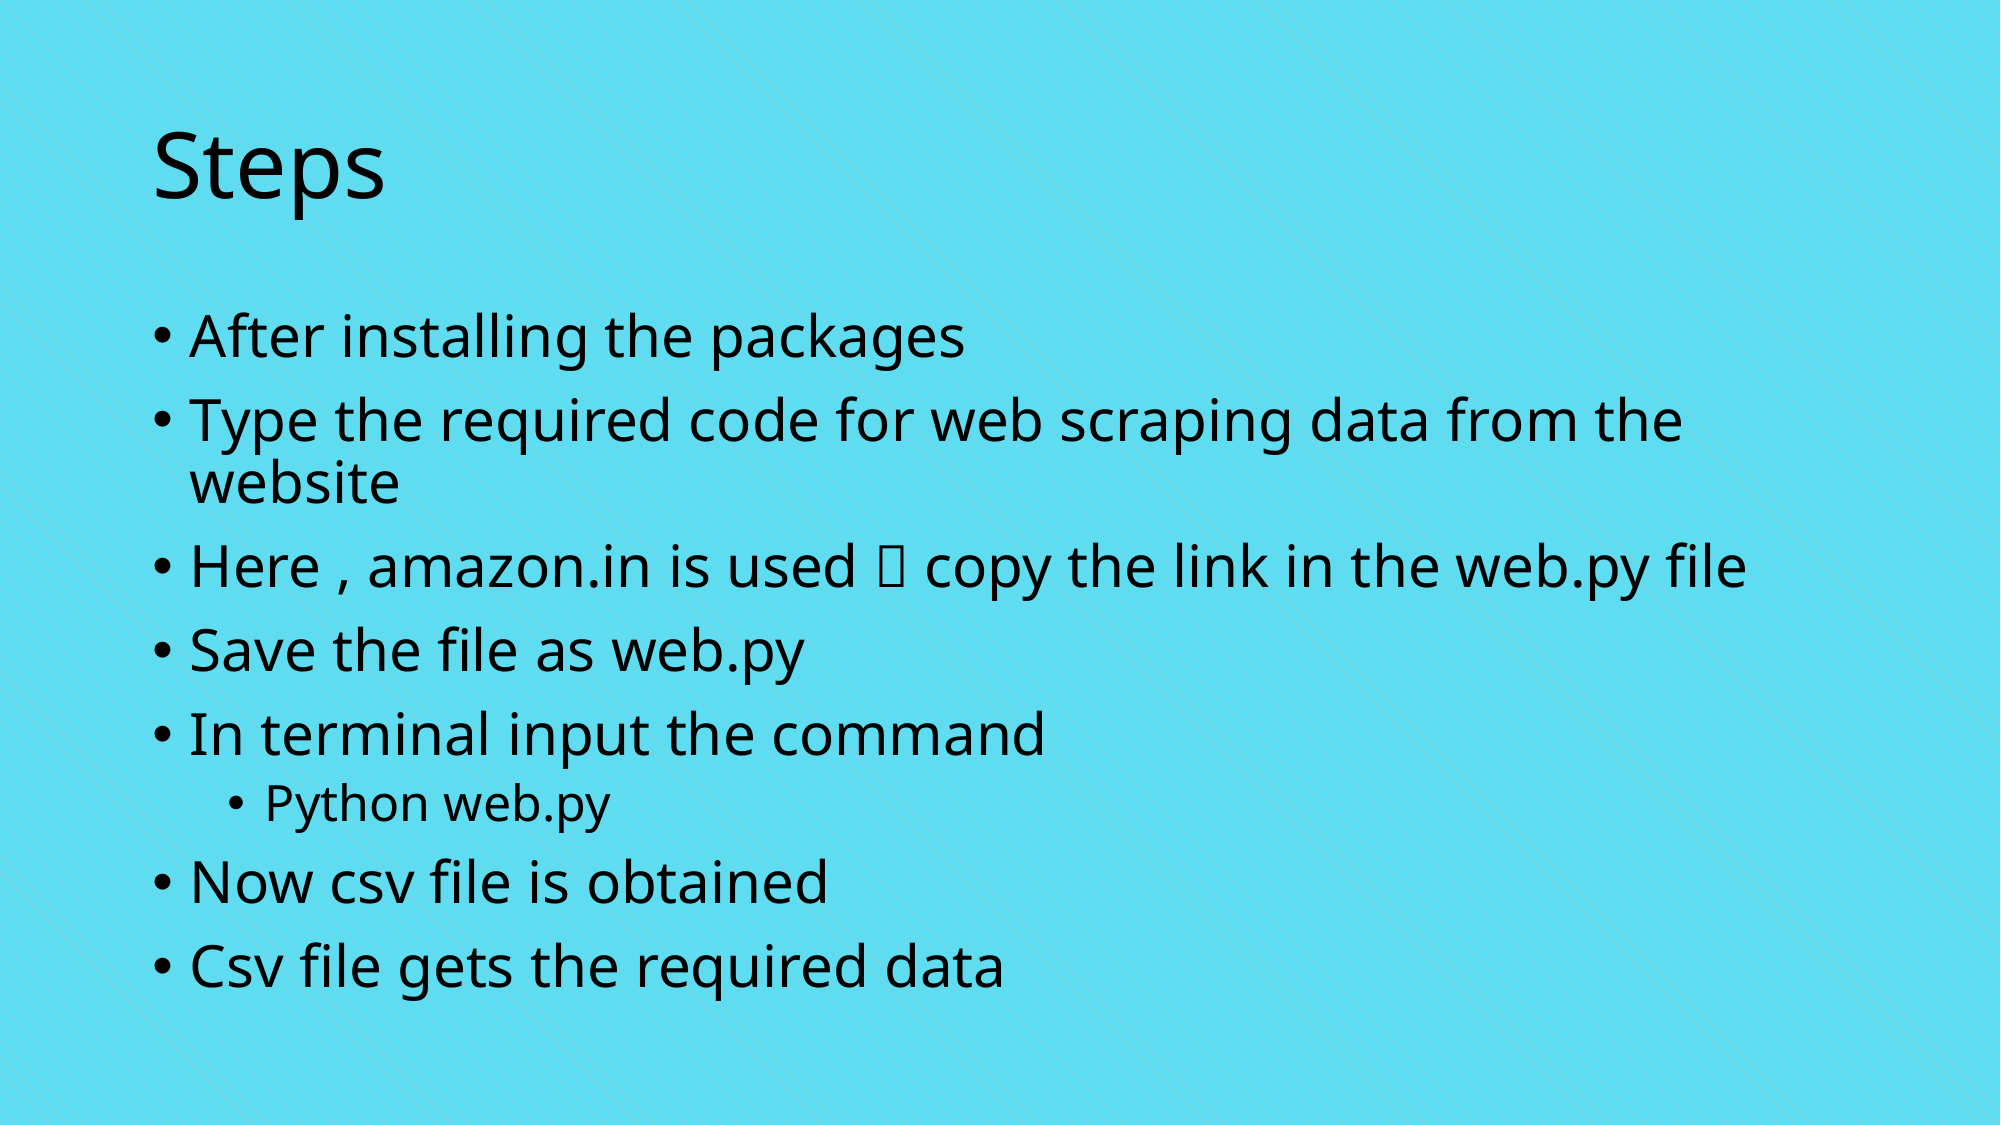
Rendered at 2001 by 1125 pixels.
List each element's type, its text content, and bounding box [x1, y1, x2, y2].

title Steps [137, 59, 1863, 278]
list After installing the packages Type the required code for web scraping data from the website Here , amazon.in is used  copy the link in the web.py file Save the file as web.py In terminal input the command Python web.py Now csv file is obtained Csv file gets the required data [137, 299, 1863, 1014]
